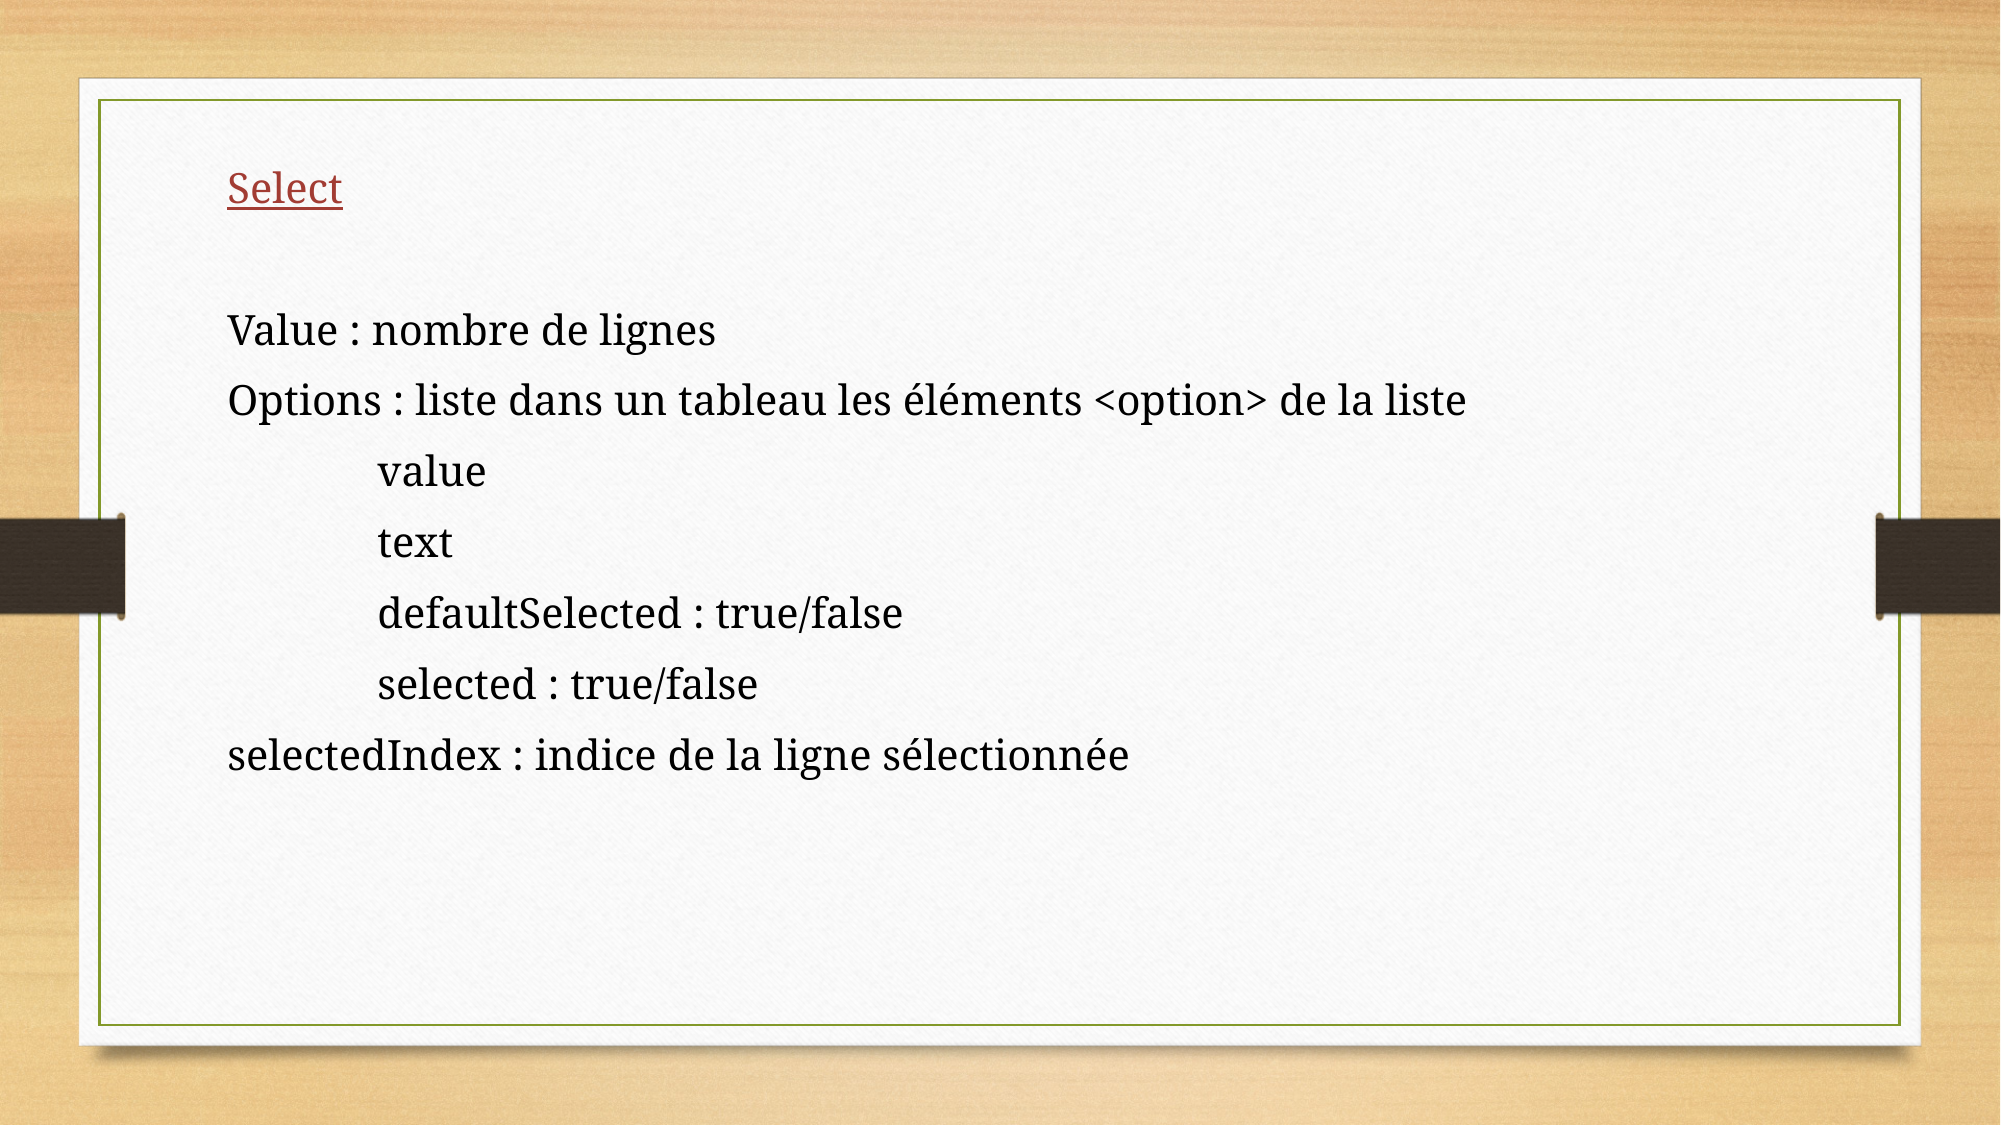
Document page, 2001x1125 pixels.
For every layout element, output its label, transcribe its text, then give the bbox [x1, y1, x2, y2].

list Select Value : nombre de lignes Options : liste dans un tableau les éléments <option> de la liste value text defaultSelected : true/false selected : true/false selectedIndex : indice de la ligne sélectionnée [212, 154, 1789, 925]
picture [0, 0, 2001, 1125]
